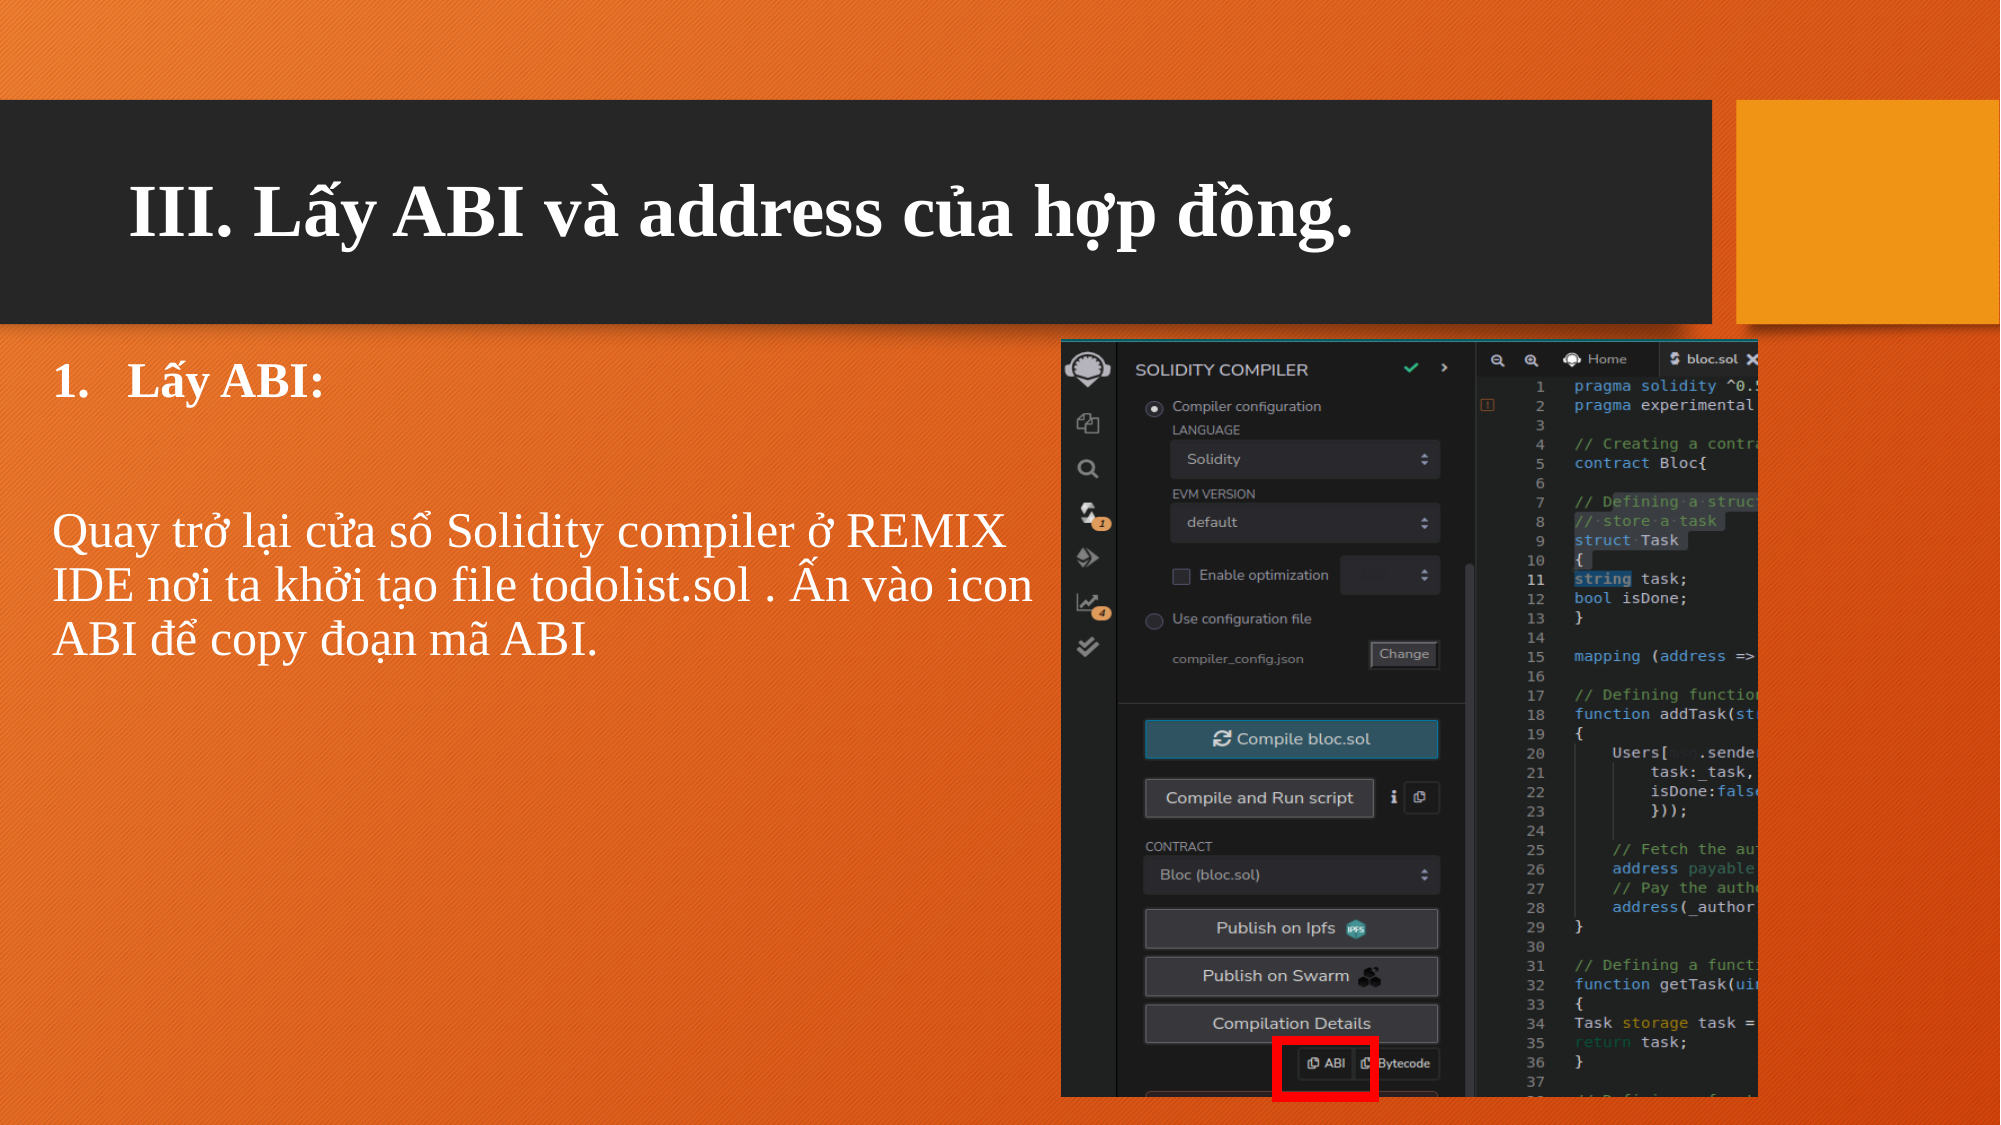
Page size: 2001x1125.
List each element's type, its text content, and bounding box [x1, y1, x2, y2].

list Lấy ABI: Quay trở lại cửa sổ Solidity compiler ở REMIX IDE nơi ta khởi tạo file todolist.sol . Ấn vào icon ABI để copy đoạn mã ABI. [37, 347, 1056, 938]
picture [0, 325, 2000, 1098]
title III. Lấy ABI và address của hợp đồng. [113, 123, 1691, 301]
